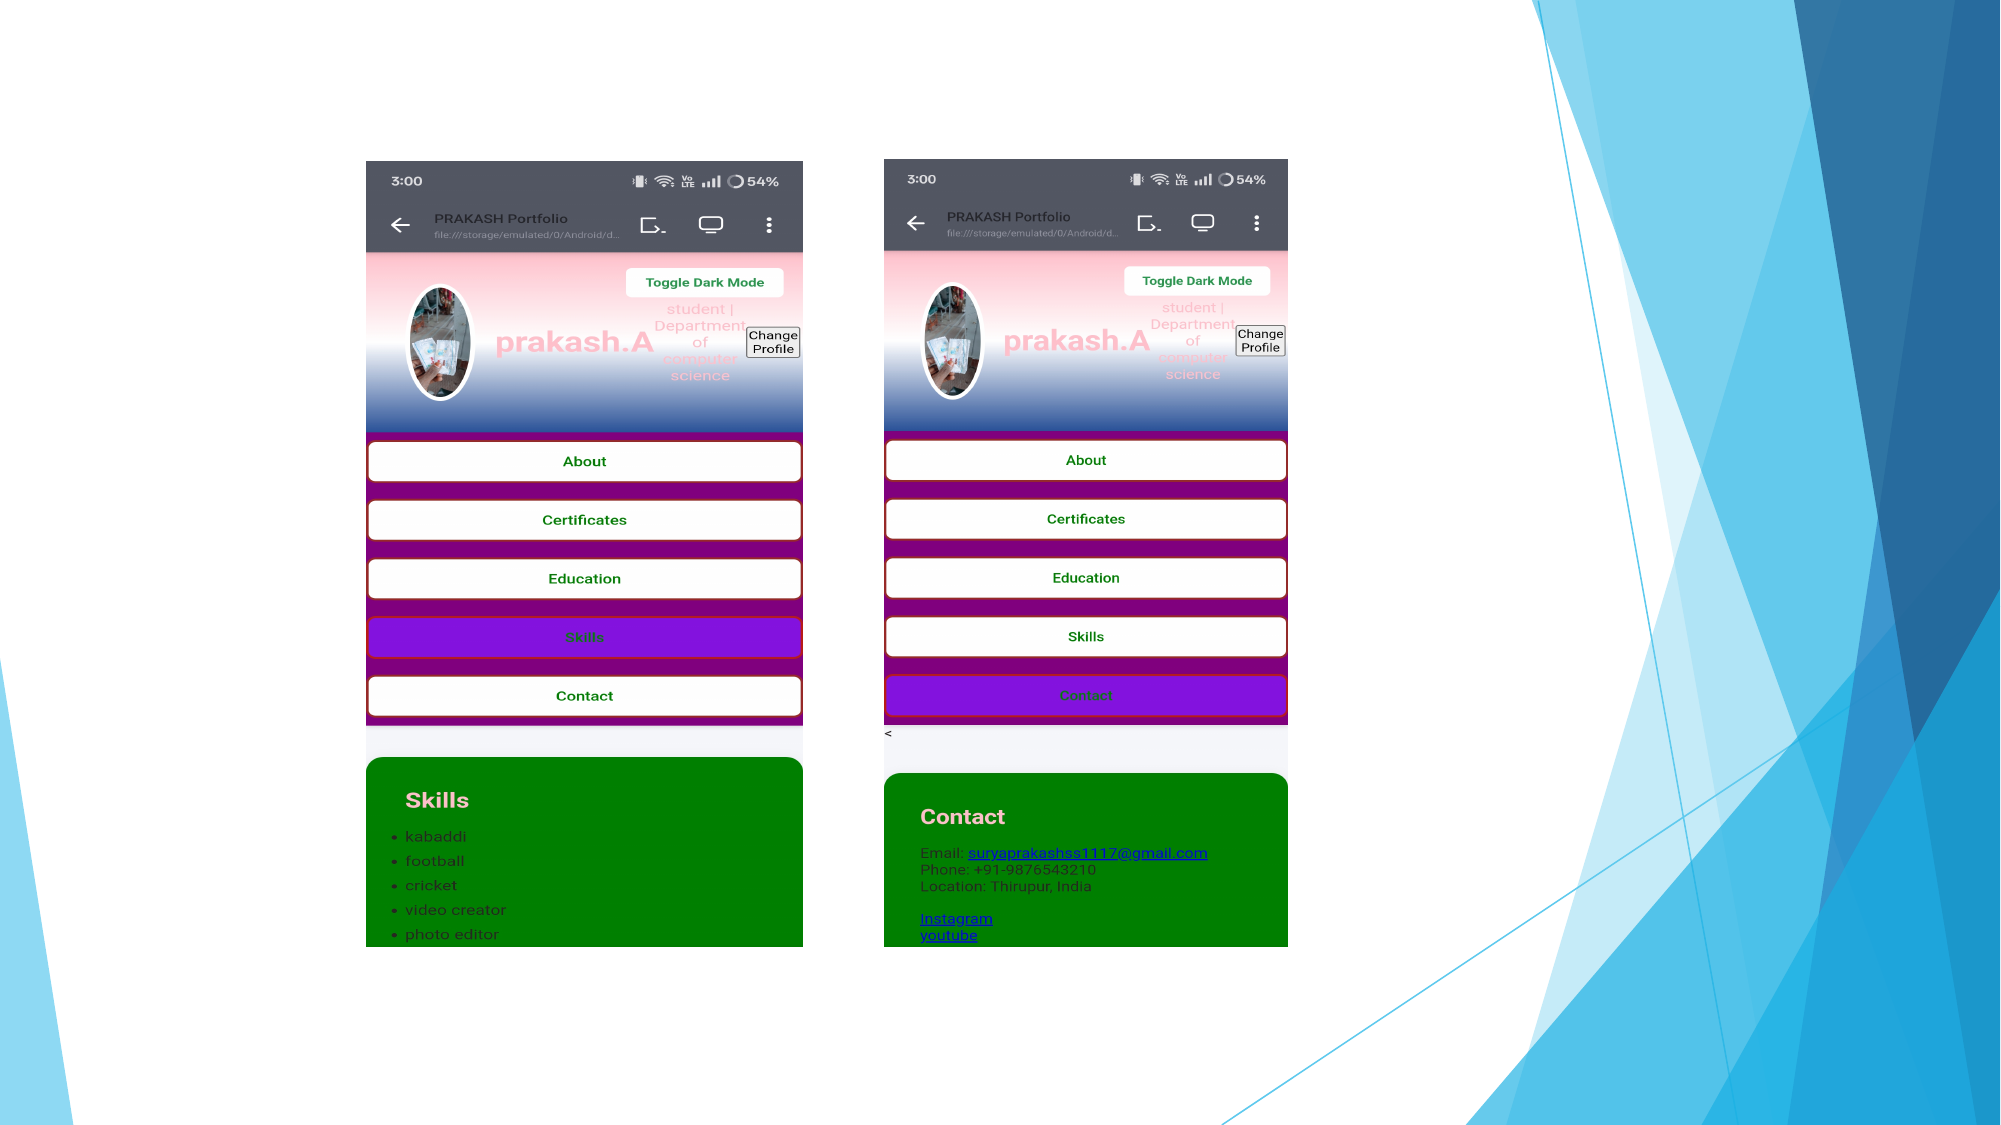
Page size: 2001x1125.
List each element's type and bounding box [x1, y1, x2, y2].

picture [884, 159, 1288, 947]
picture [365, 161, 803, 947]
